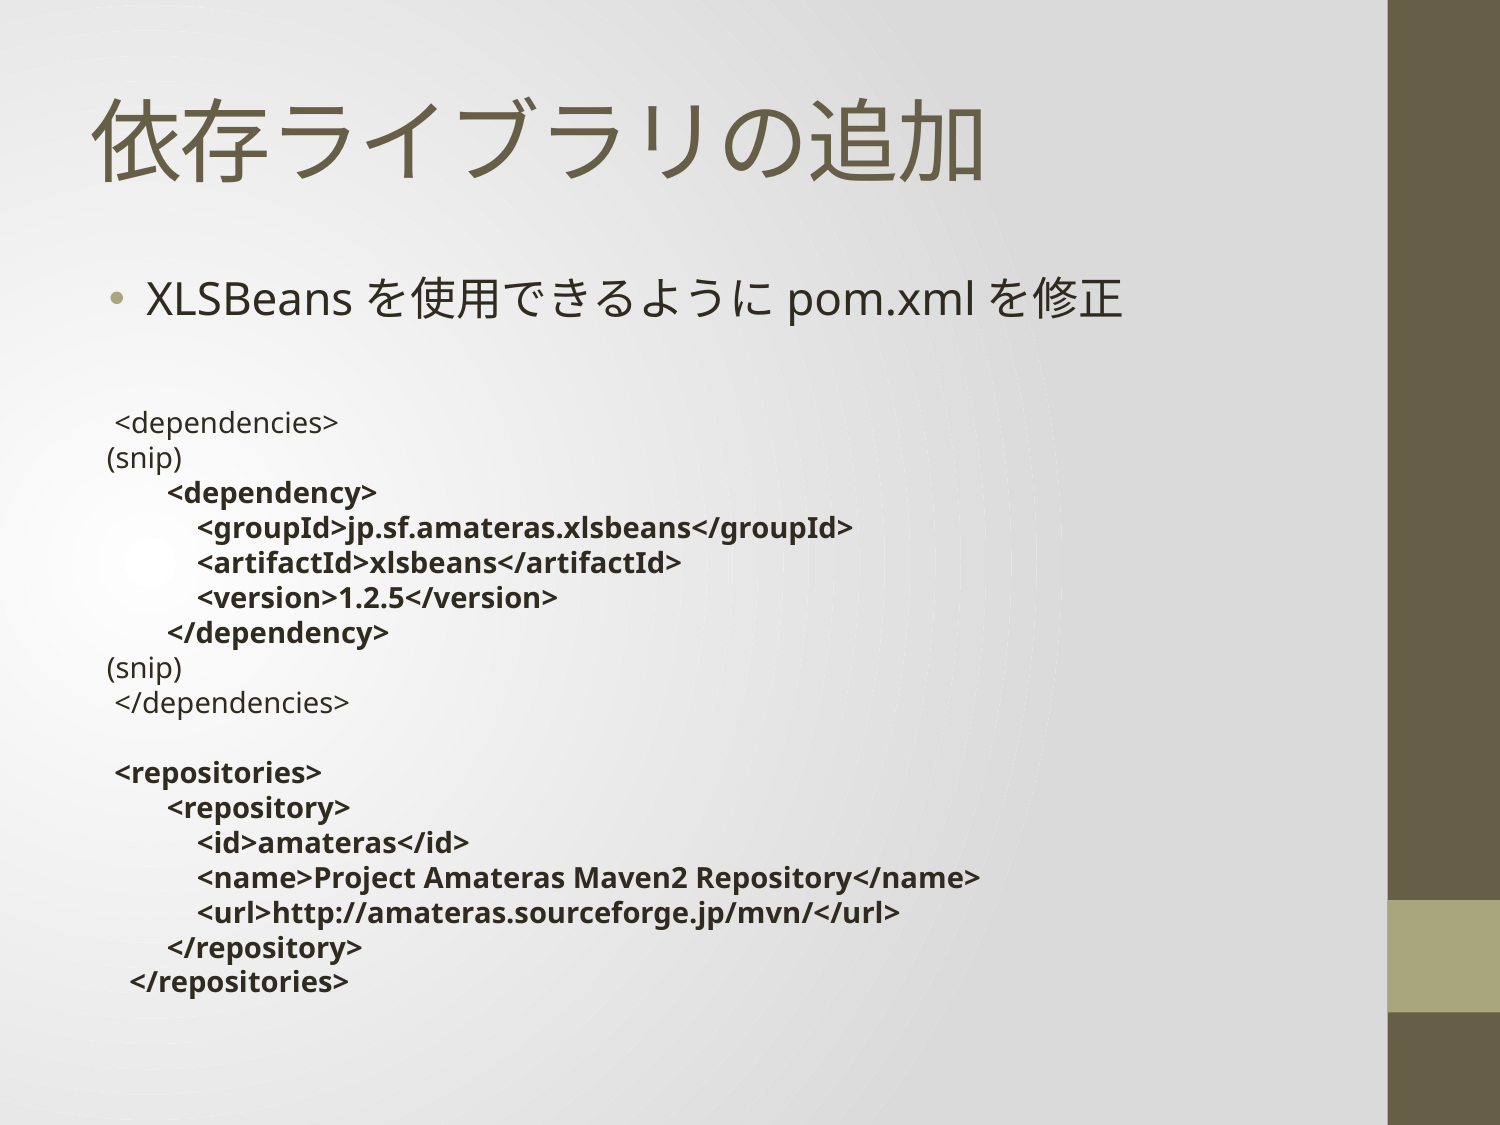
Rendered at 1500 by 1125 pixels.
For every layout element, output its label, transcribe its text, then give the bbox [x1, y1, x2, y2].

text_box <dependencies> (snip) <dependency> <groupId>jp.sf.amateras.xlsbeans</groupId> <artifactId>xlsbeans</artifactId> <version>1.2.5</version> </dependency> (snip) </dependencies> <repositories> <repository> <id>amateras</id> <name>Project Amateras Maven2 Repository</name> <url>http://amateras.sourceforge.jp/mvn/</url> </repository> </repositories> [92, 397, 1309, 1007]
title 依存ライブラリの追加 [75, 45, 1325, 233]
list XLSBeansを使用できるようにpom.xmlを修正 [75, 262, 1325, 1050]
